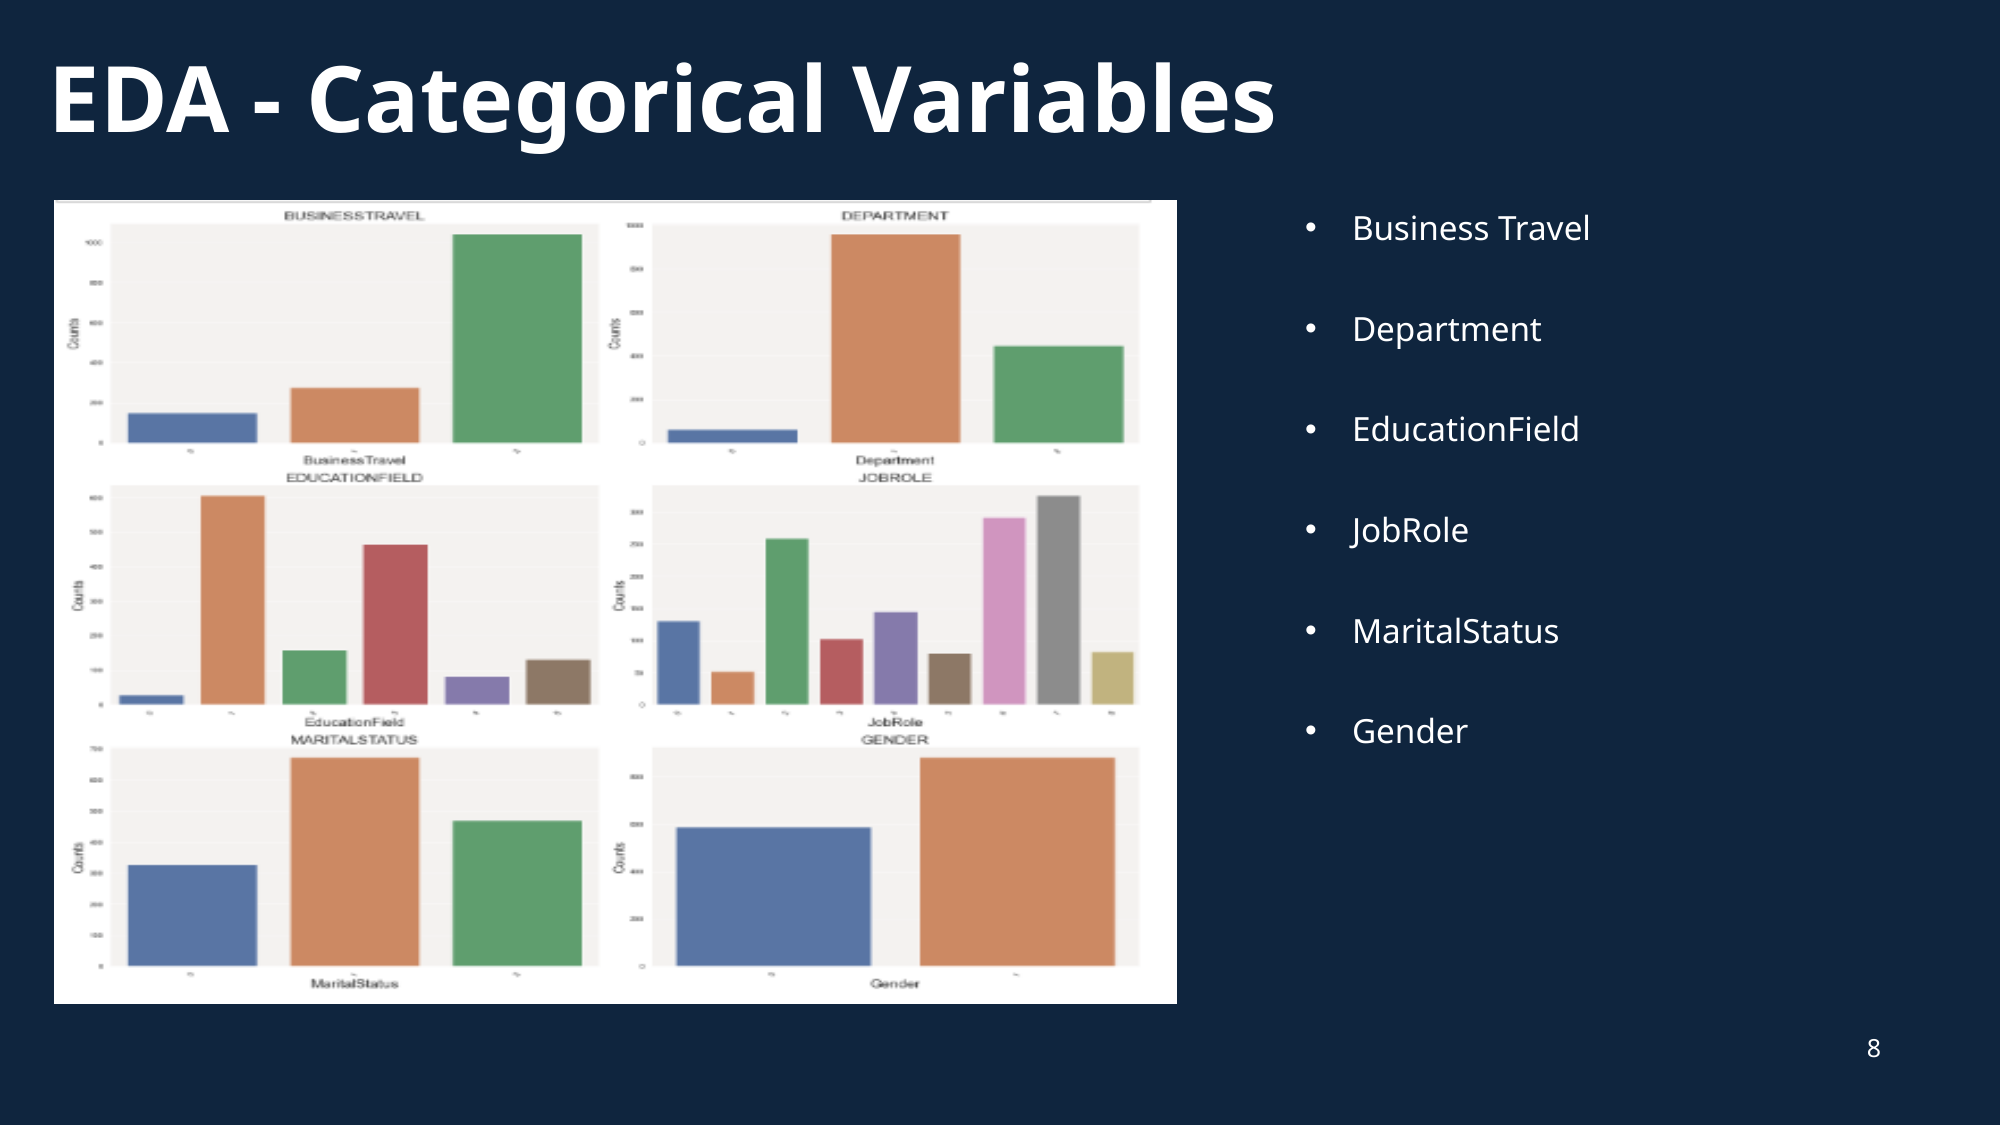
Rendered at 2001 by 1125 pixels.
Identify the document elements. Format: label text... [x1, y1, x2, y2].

text_box Business Travel Department EducationField JobRole MaritalStatus Gender [1290, 159, 1855, 540]
text_box 8 [1836, 1019, 1912, 1080]
picture [54, 200, 1177, 1005]
title EDA - Categorical Variables [33, 45, 1407, 160]
